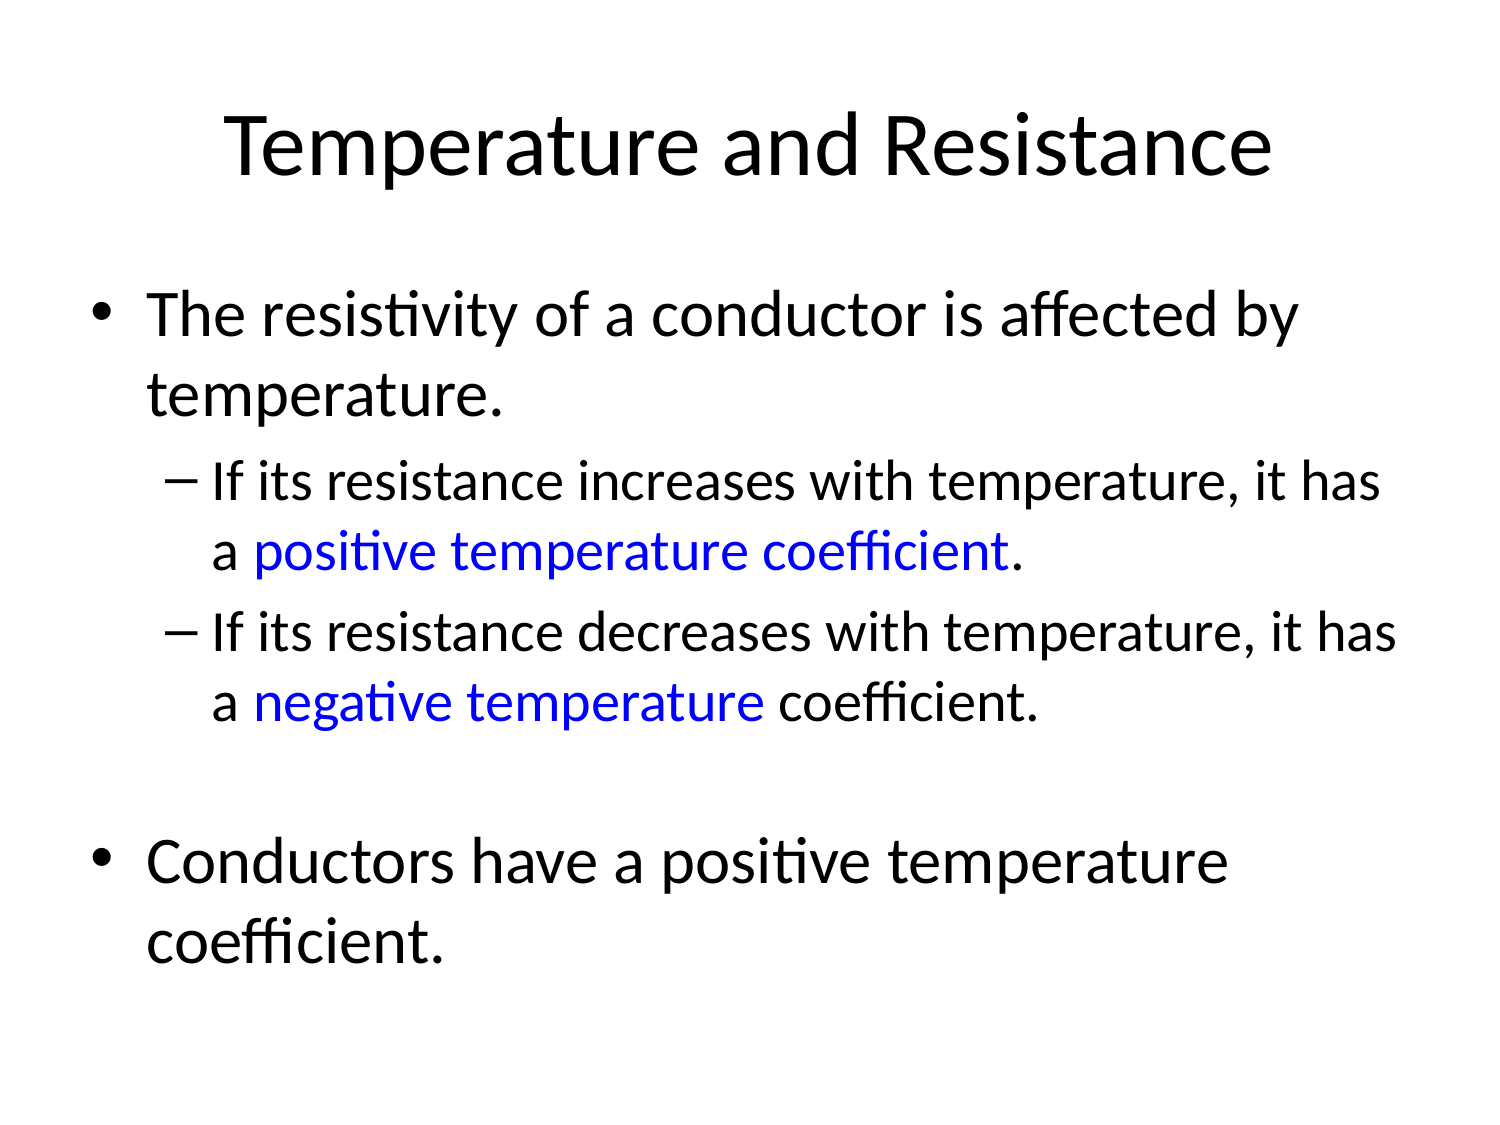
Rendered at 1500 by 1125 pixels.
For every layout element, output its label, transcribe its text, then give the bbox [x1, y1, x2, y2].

list The resistivity of a conductor is affected by temperature. If its resistance increases with temperature, it has a positive temperature coefficient. If its resistance decreases with temperature, it has a negative temperature coefficient. Conductors have a positive temperature coefficient. [75, 262, 1425, 1005]
title Temperature and Resistance [75, 45, 1425, 233]
